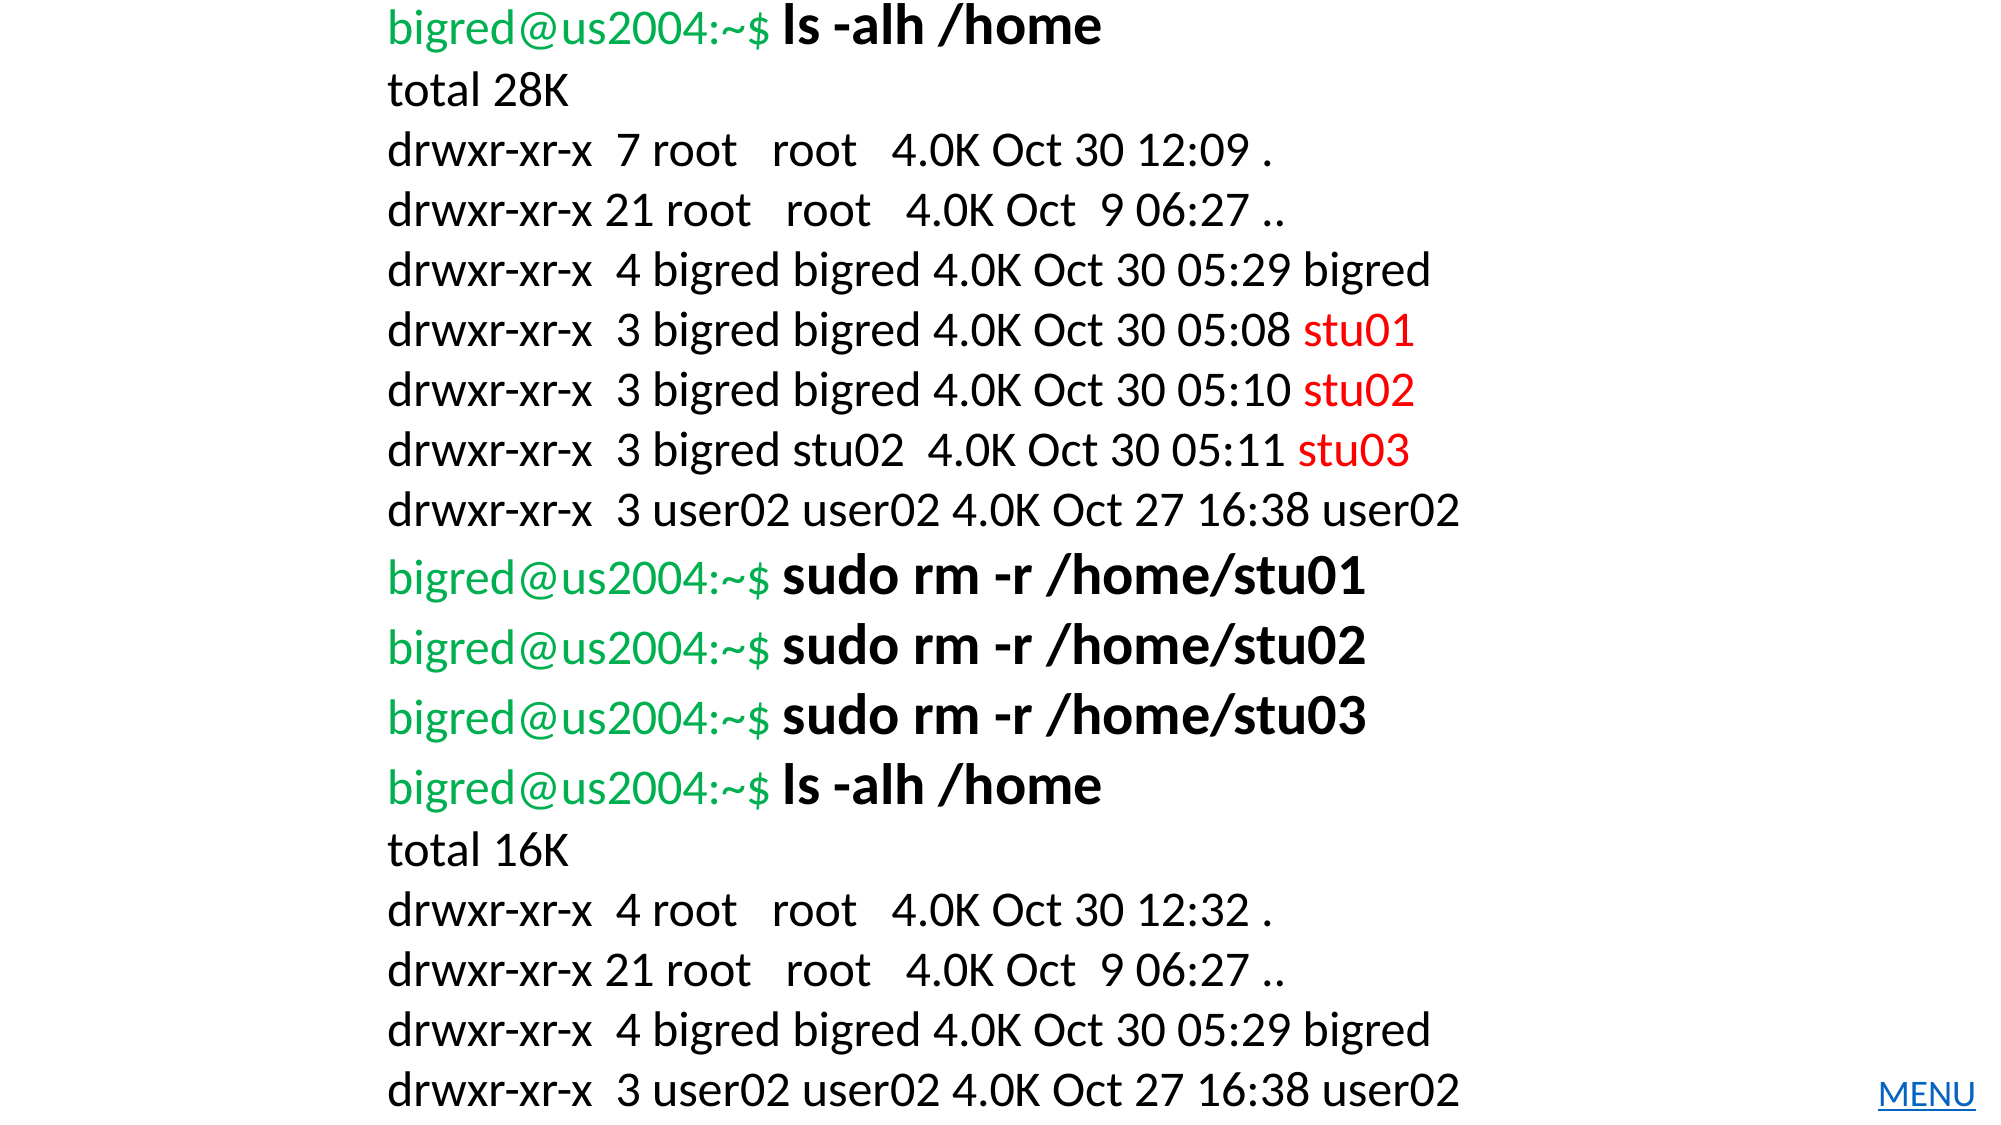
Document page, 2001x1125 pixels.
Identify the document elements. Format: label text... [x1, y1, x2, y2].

text_box bigred@us2004:~$ ls -alh /home total 28K drwxr-xr-x 7 root root 4.0K Oct 30 12:09 . drwxr-xr-x 21 root root 4.0K Oct 9 06:27 .. drwxr-xr-x 4 bigred bigred 4.0K Oct 30 05:29 bigred drwxr-xr-x 3 bigred bigred 4.0K Oct 30 05:08 stu01 drwxr-xr-x 3 bigred bigred 4.0K Oct 30 05:10 stu02 drwxr-xr-x 3 bigred stu02 4.0K Oct 30 05:11 stu03 drwxr-xr-x 3 user02 user02 4.0K Oct 27 16:38 user02 bigred@us2004:~$ sudo rm -r /home/stu01 bigred@us2004:~$ sudo rm -r /home/stu02 bigred@us2004:~$ sudo rm -r /home/stu03 bigred@us2004:~$ ls -alh /home total 16K drwxr-xr-x 4 root root 4.0K Oct 30 12:32 . drwxr-xr-x 21 root root 4.0K Oct 9 06:27 .. drwxr-xr-x 4 bigred bigred 4.0K Oct 30 05:29 bigred drwxr-xr-x 3 user02 user02 4.0K Oct 27 16:38 user02 [372, 0, 1590, 1124]
